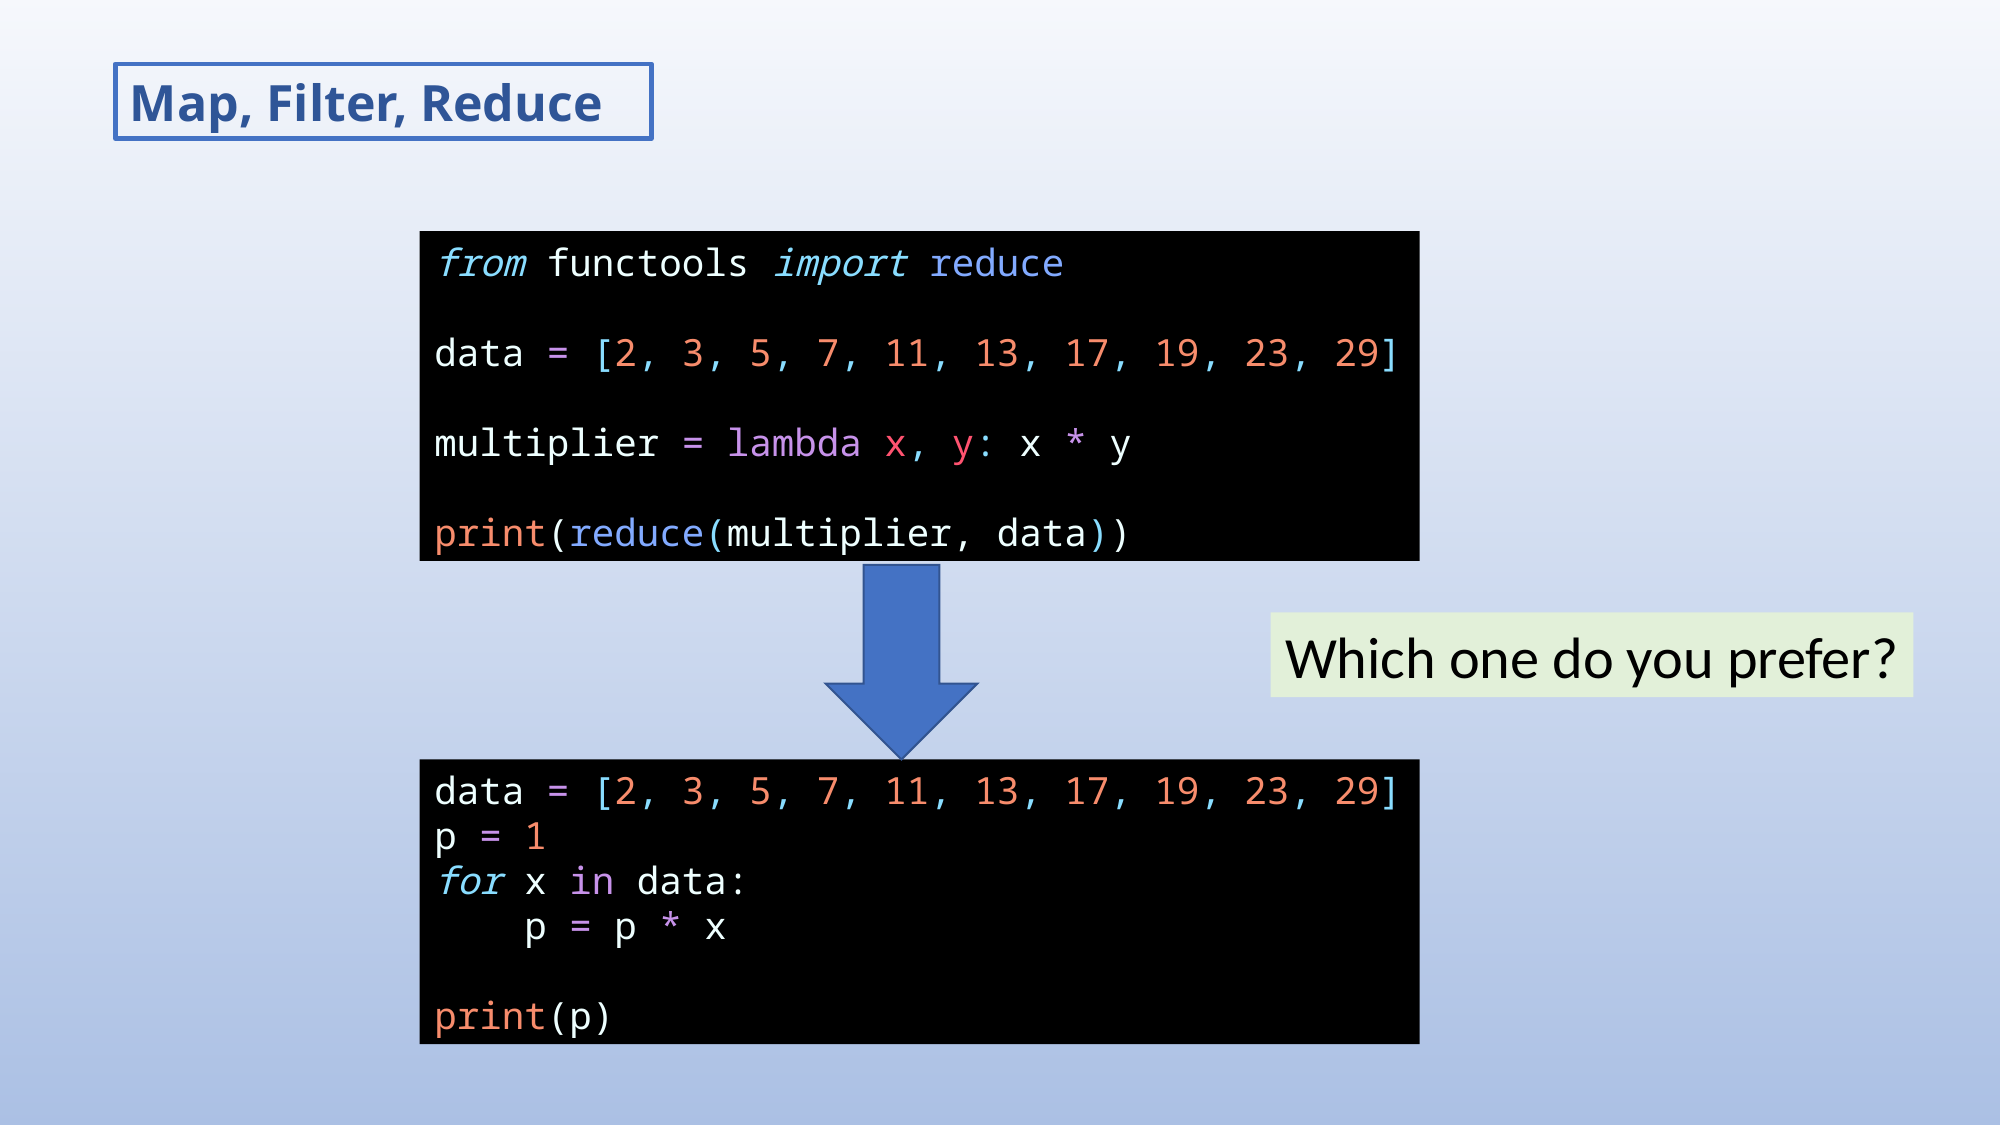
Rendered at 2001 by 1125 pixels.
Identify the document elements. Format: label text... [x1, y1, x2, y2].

text_box Map, Filter, Reduce [115, 63, 652, 139]
text_box data = [2, 3, 5, 7, 11, 13, 17, 19, 23, 29] p = 1 for x in data: p = p * x print(p) [419, 759, 1420, 1045]
text_box from functools import reduce data = [2, 3, 5, 7, 11, 13, 17, 19, 23, 29] multiplier = lambda x, y: x * y print(reduce(multiplier, data)) [419, 231, 1420, 561]
text_box [823, 563, 980, 761]
text_box Which one do you prefer? [1270, 612, 1914, 698]
